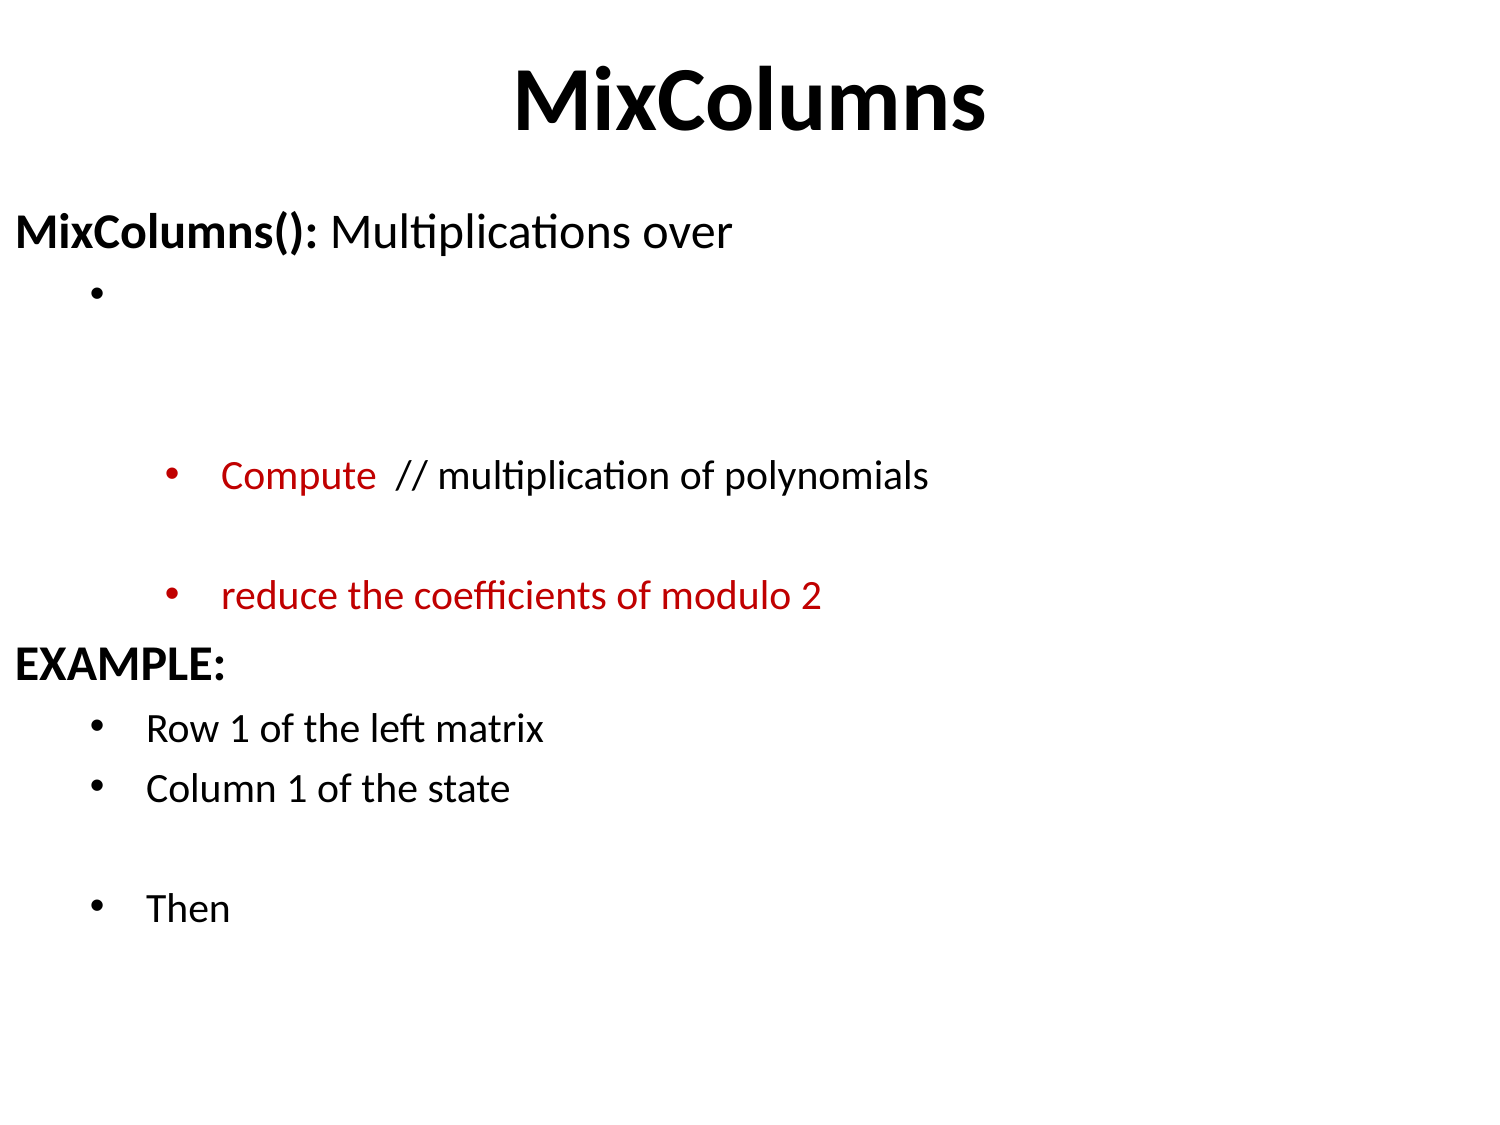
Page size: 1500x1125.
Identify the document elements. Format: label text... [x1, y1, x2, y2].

title MixColumns [0, 0, 1500, 188]
